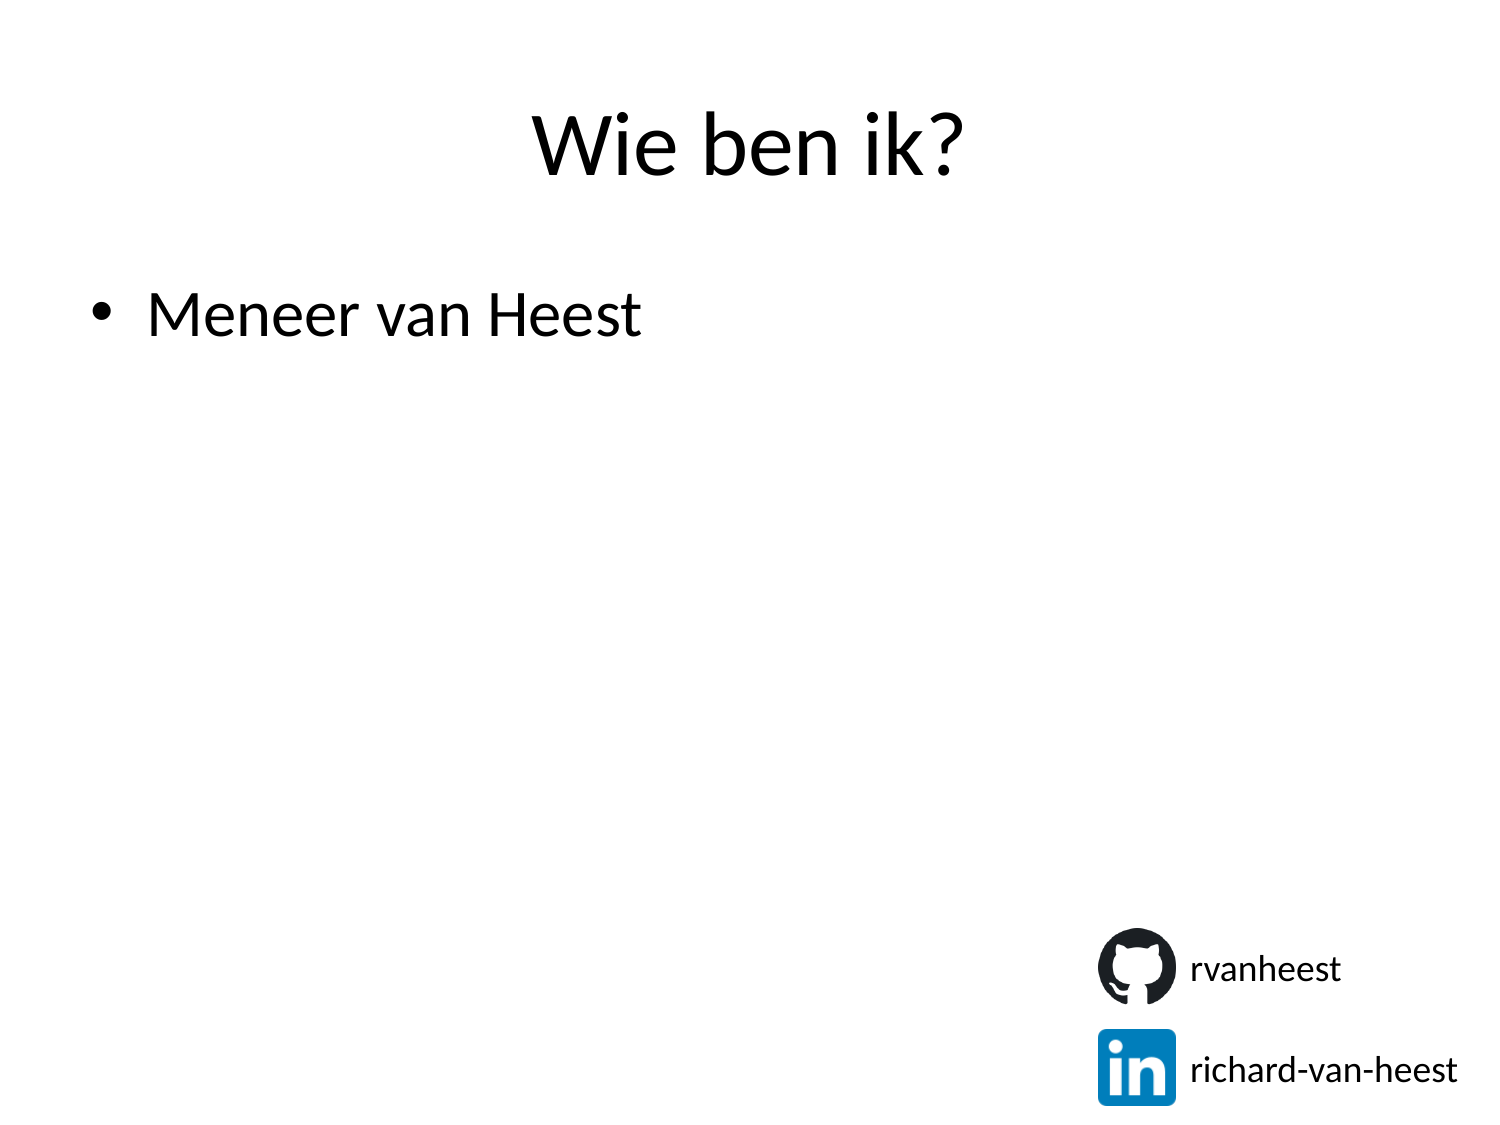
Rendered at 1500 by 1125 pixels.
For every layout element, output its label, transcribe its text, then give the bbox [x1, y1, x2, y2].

title Wie ben ik? [75, 45, 1425, 233]
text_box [1098, 928, 1483, 1006]
list Meneer van Heest [75, 262, 1425, 1005]
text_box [1098, 1029, 1483, 1107]
